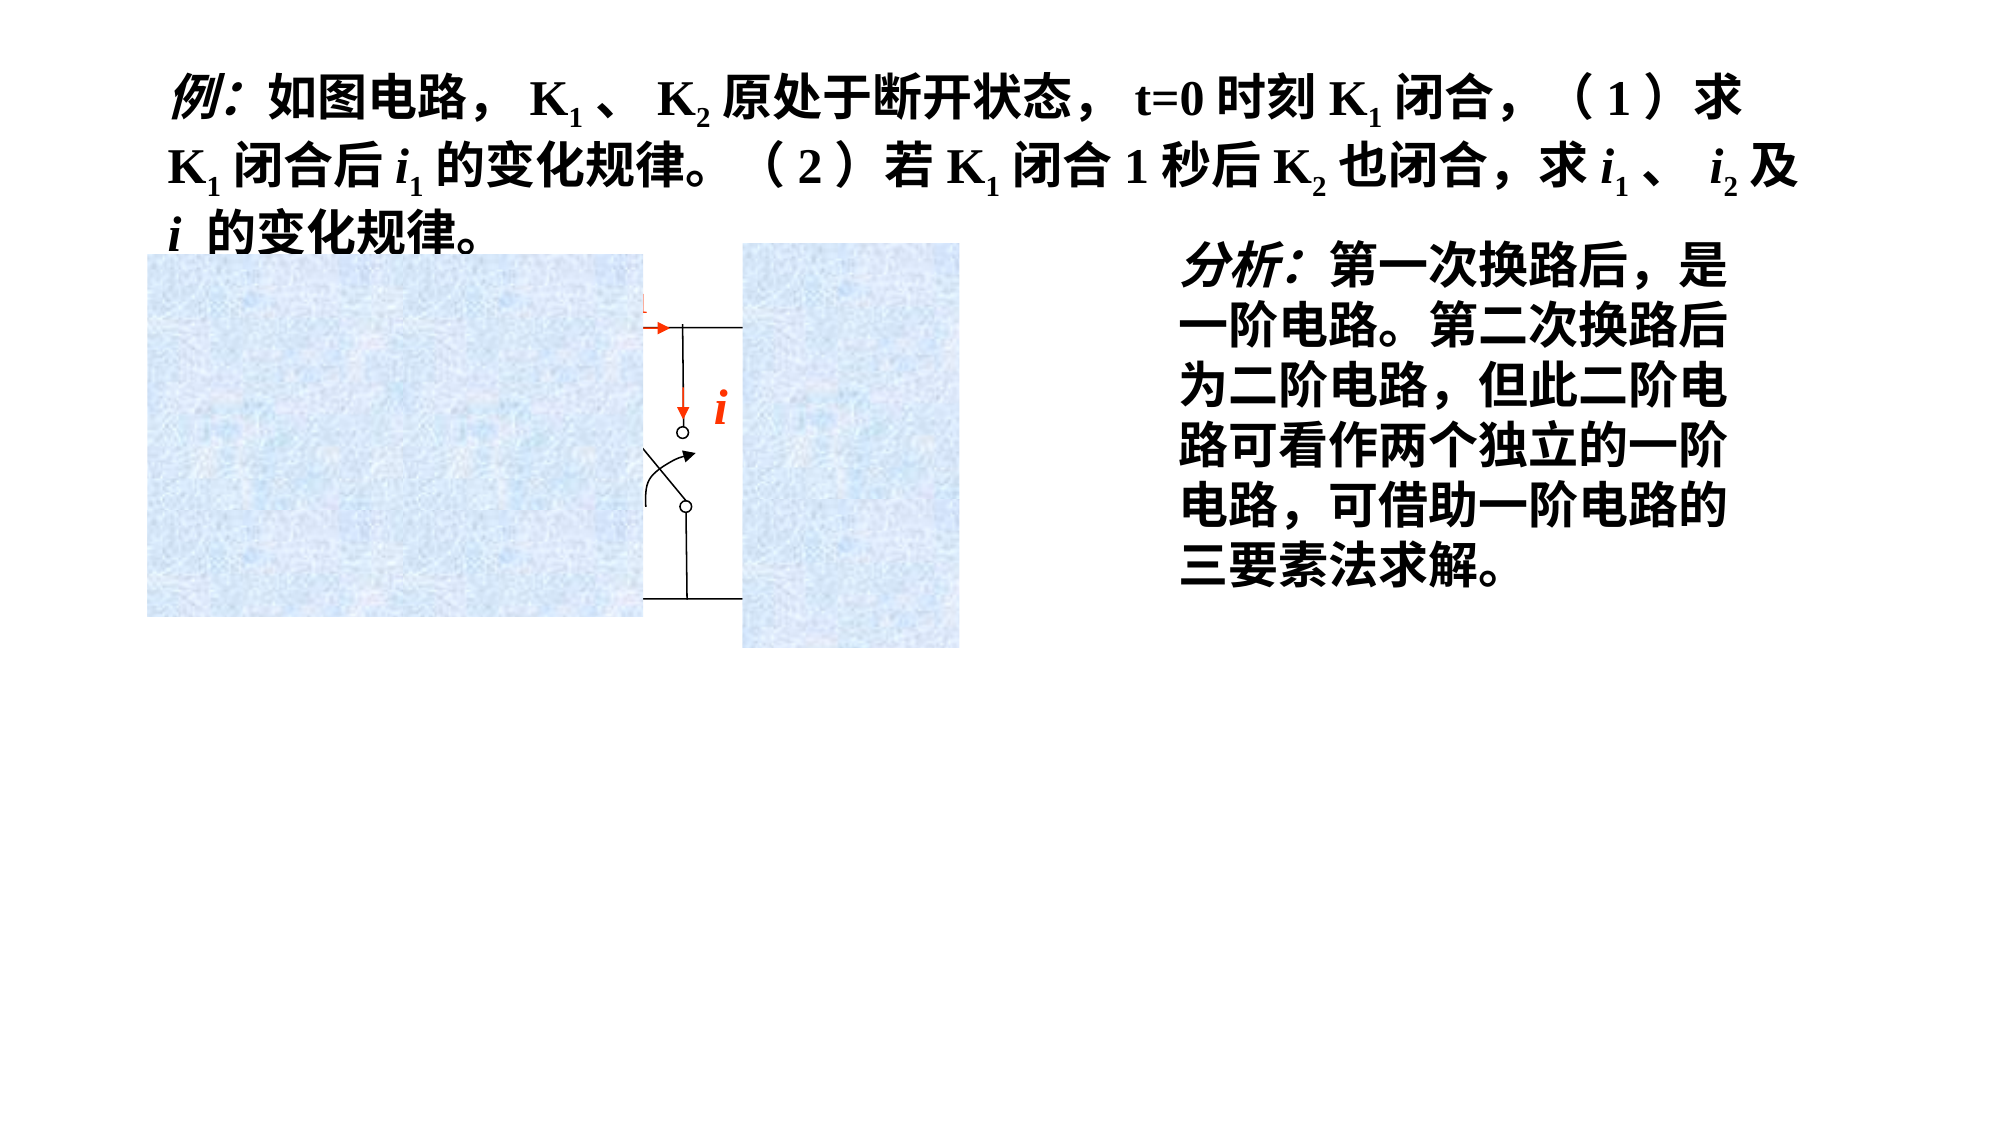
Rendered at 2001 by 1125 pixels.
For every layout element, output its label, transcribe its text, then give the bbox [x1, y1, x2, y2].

text_box 分析：第一次换路后，是一阶电路。第二次换路后为二阶电路，但此二阶电路可看作两个独立的一阶电路，可借助一阶电路的三要素法求解。 [1163, 226, 1768, 602]
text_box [152, 233, 973, 606]
text_box [742, 606, 960, 648]
text_box [147, 254, 644, 617]
text_box 例：如图电路，K1、K2原处于断开状态，t=0时刻K1闭合，（1）求K1闭合后i1的变化规律。（2）若K1闭合1秒后K2也闭合，求i1、 i2及i 的变化规律。 [152, 57, 1818, 270]
